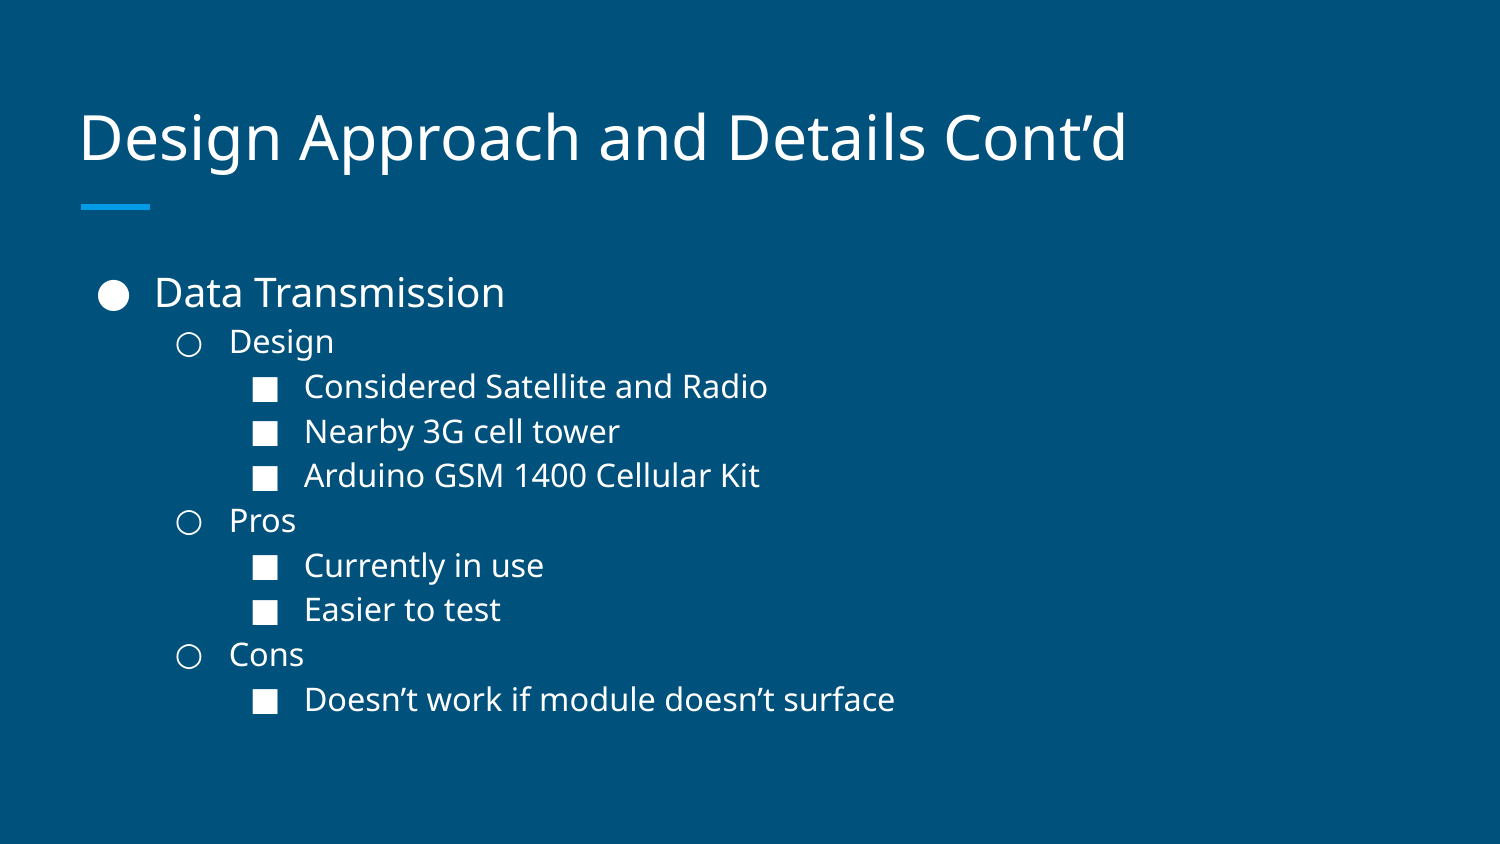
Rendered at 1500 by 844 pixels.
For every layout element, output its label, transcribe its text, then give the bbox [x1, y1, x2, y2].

picture [667, 694, 676, 711]
picture [592, 694, 601, 711]
picture [559, 694, 566, 710]
picture [602, 687, 606, 710]
picture [307, 598, 319, 620]
picture [337, 560, 341, 576]
title Design Approach and Details Cont’d [63, 75, 1437, 188]
picture [406, 601, 414, 621]
picture [436, 464, 454, 487]
picture [373, 560, 386, 577]
picture [725, 695, 736, 711]
picture [361, 560, 370, 576]
picture [251, 649, 266, 666]
picture [547, 694, 556, 710]
picture [231, 643, 247, 666]
picture [822, 694, 827, 710]
picture [340, 470, 349, 487]
picture [802, 694, 811, 711]
picture [491, 600, 500, 621]
picture [479, 464, 501, 486]
picture [471, 560, 479, 576]
picture [430, 560, 444, 584]
picture [360, 470, 370, 487]
picture [701, 470, 705, 486]
picture [879, 694, 893, 711]
picture [786, 695, 797, 711]
picture [504, 560, 508, 576]
picture [368, 695, 379, 711]
picture [552, 464, 566, 487]
picture [542, 694, 546, 710]
picture [252, 515, 261, 531]
picture [522, 687, 531, 710]
picture [528, 560, 542, 577]
picture [765, 691, 773, 711]
picture [513, 561, 524, 576]
picture [291, 649, 302, 666]
picture [324, 612, 330, 621]
picture [612, 694, 622, 711]
picture [394, 470, 403, 486]
picture [618, 470, 632, 487]
picture [232, 509, 246, 531]
picture [389, 694, 398, 710]
picture [330, 694, 345, 711]
picture [277, 649, 286, 665]
picture [518, 464, 524, 486]
picture [572, 694, 587, 711]
picture [385, 604, 389, 620]
picture [846, 702, 852, 711]
picture [366, 604, 380, 621]
picture [307, 688, 325, 710]
picture [408, 690, 417, 711]
picture [428, 694, 451, 710]
picture [460, 464, 473, 487]
list Data Transmission Design Considered Satellite and Radio Nearby 3G cell tower Arduino GSM 1400 Cellular Kit Pros Currently in use Easier to test Cons Doesn’t work if module doesn’t surface [63, 244, 1437, 447]
picture [349, 694, 363, 711]
picture [466, 560, 470, 576]
picture [306, 554, 322, 577]
picture [458, 604, 472, 621]
picture [494, 560, 503, 577]
picture [488, 687, 500, 710]
picture [654, 470, 664, 487]
picture [418, 604, 433, 621]
picture [723, 464, 738, 486]
picture [677, 687, 681, 710]
picture [750, 466, 759, 487]
picture [408, 470, 423, 487]
picture [533, 464, 549, 486]
picture [350, 463, 354, 486]
picture [342, 604, 353, 621]
picture [454, 694, 469, 711]
picture [347, 560, 351, 576]
picture [328, 604, 337, 620]
picture [850, 694, 859, 710]
picture [835, 687, 844, 710]
picture [640, 694, 654, 711]
picture [476, 604, 487, 621]
picture [263, 515, 278, 532]
picture [571, 464, 585, 487]
picture [812, 694, 816, 710]
picture [397, 560, 405, 576]
picture [283, 515, 294, 532]
picture [327, 560, 336, 577]
picture [598, 464, 614, 487]
picture [746, 694, 755, 710]
picture [864, 694, 875, 711]
picture [706, 694, 720, 711]
picture [682, 478, 688, 487]
picture [686, 470, 695, 486]
picture [305, 464, 323, 486]
picture [411, 556, 419, 577]
picture [475, 694, 484, 710]
picture [687, 694, 702, 711]
picture [446, 600, 454, 621]
